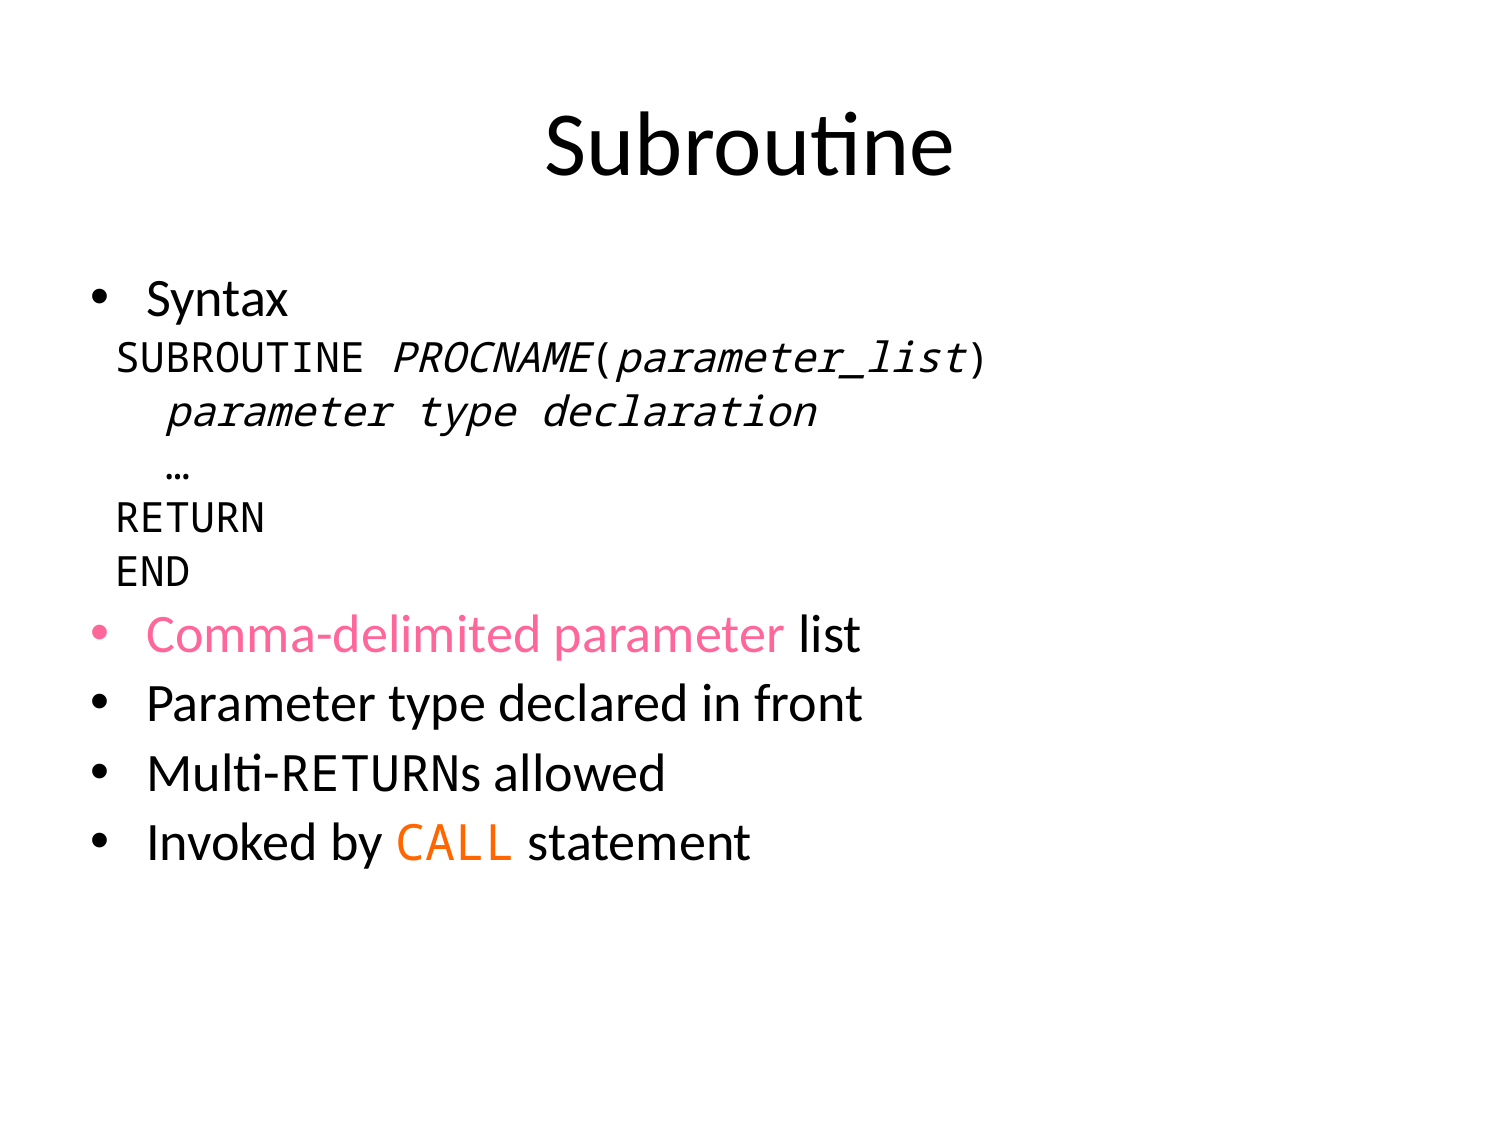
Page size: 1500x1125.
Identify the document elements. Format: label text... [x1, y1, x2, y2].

title Subroutine [75, 45, 1425, 233]
list Syntax SUBROUTINE PROCNAME(parameter_list) parameter type declaration … RETURN END Comma-delimited parameter list Parameter type declared in front Multi-RETURNs allowed Invoked by CALL statement [75, 262, 1425, 1005]
